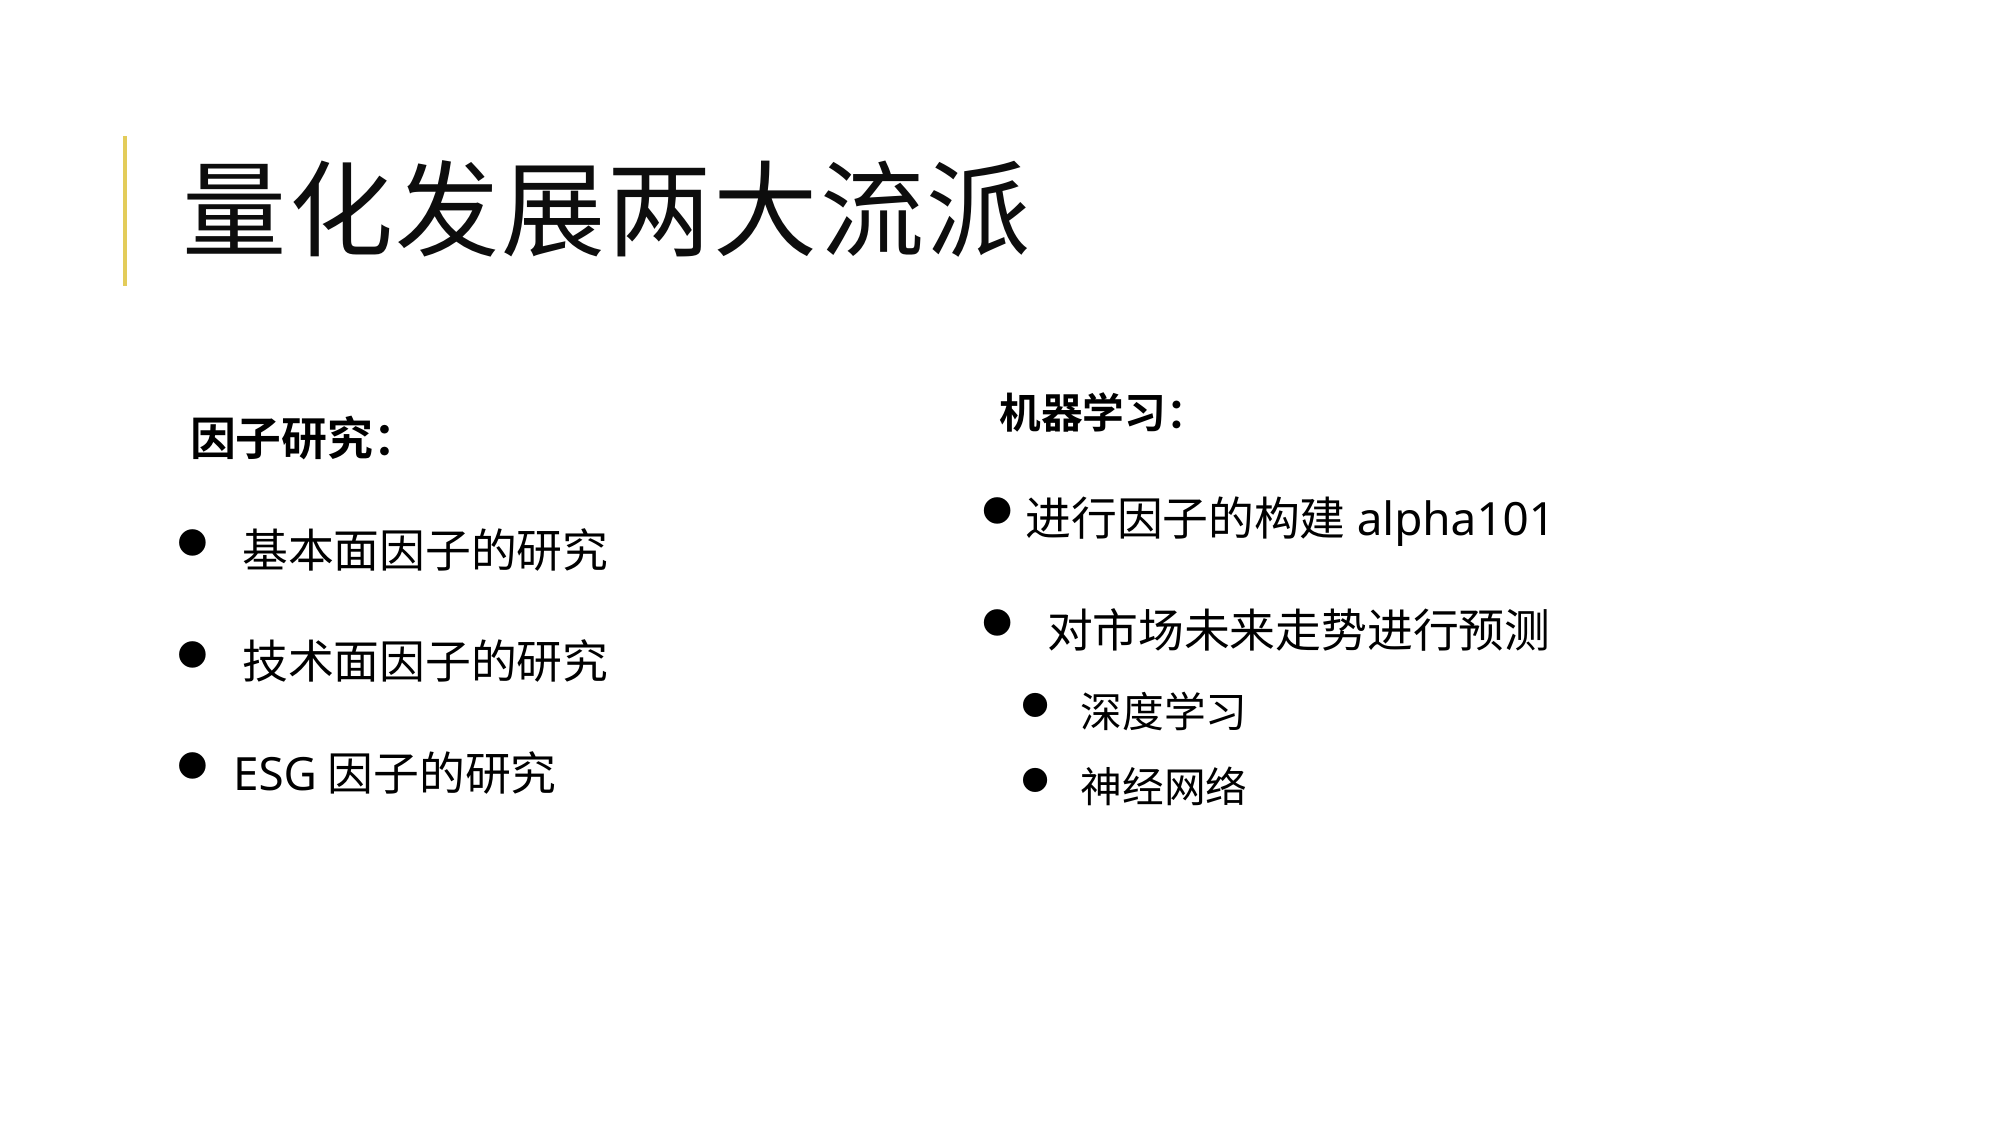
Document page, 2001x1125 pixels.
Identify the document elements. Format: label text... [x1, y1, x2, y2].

title 量化发展两大流派 [168, 96, 1763, 342]
text_box 机器学习： 进行因子的构建alpha101 对市场未来走势进行预测 深度学习 神经网络 [965, 354, 1655, 818]
list 因子研究： 基本面因子的研究 技术面因子的研究 ESG因子的研究 [168, 375, 1763, 1035]
